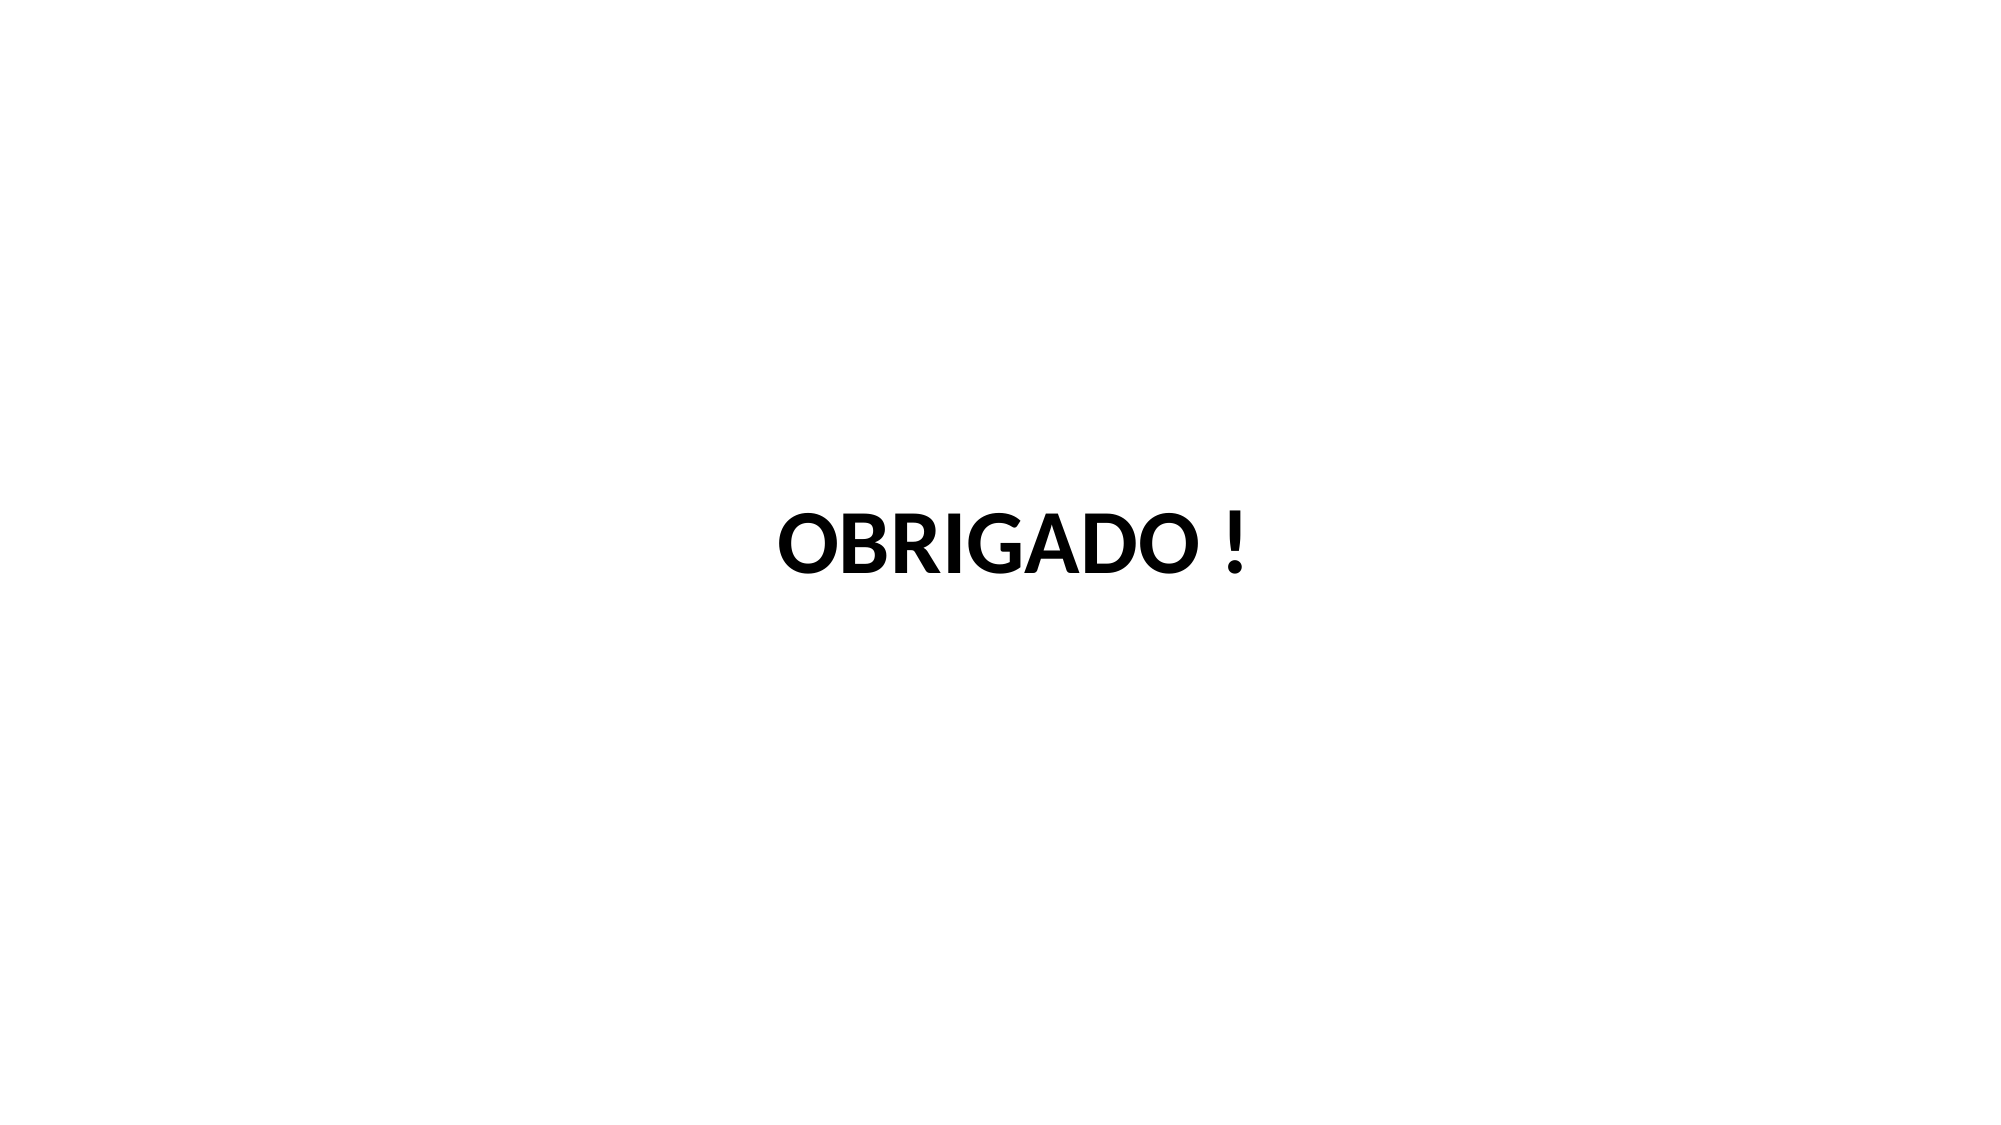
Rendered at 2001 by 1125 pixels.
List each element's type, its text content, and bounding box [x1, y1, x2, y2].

title OBRIGADO ! [151, 434, 1877, 653]
